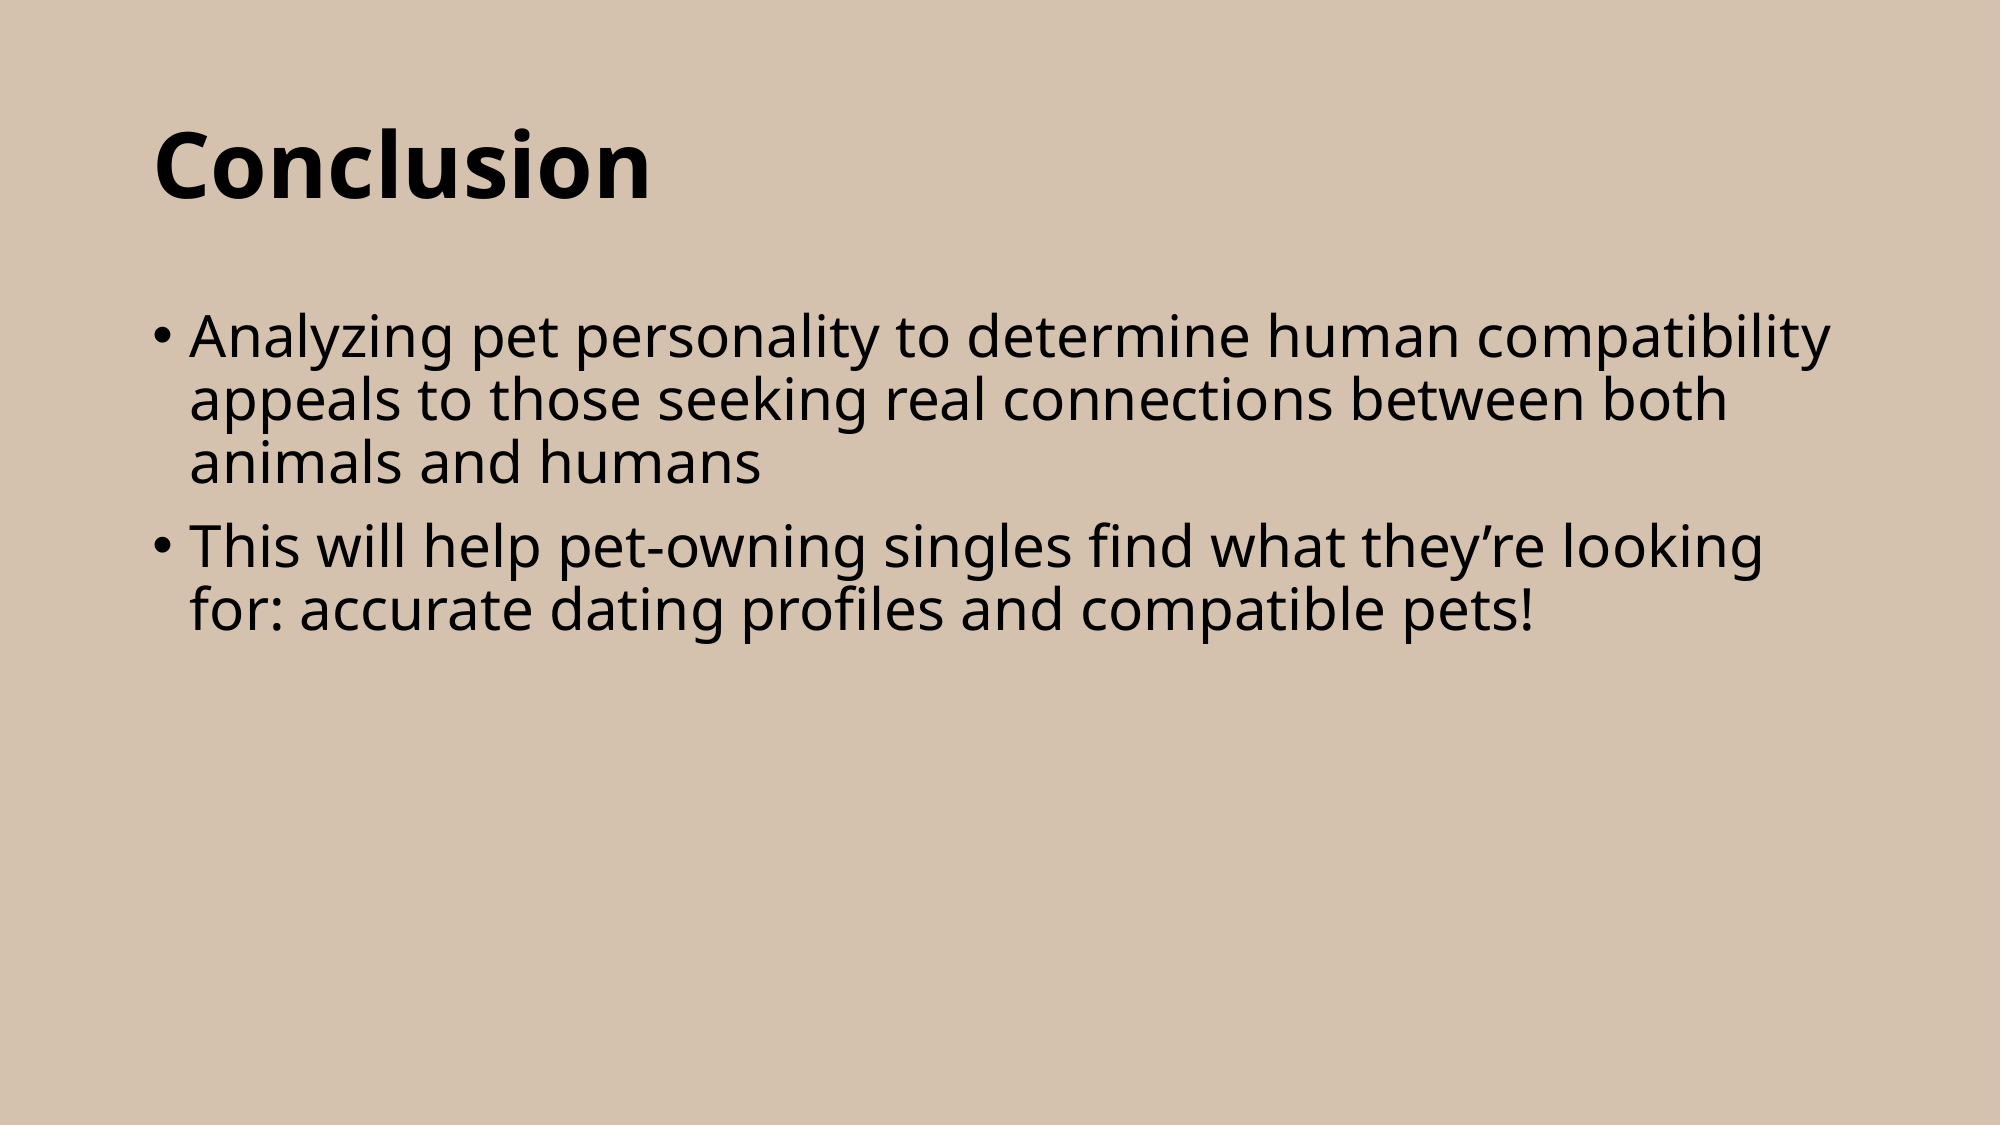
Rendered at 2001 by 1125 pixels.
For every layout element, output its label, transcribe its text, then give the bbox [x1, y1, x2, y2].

list Analyzing pet personality to determine human compatibility appeals to those seeking real connections between both animals and humans This will help pet-owning singles find what they’re looking for: accurate dating profiles and compatible pets! [137, 299, 1863, 1014]
title Conclusion [137, 59, 1863, 278]
